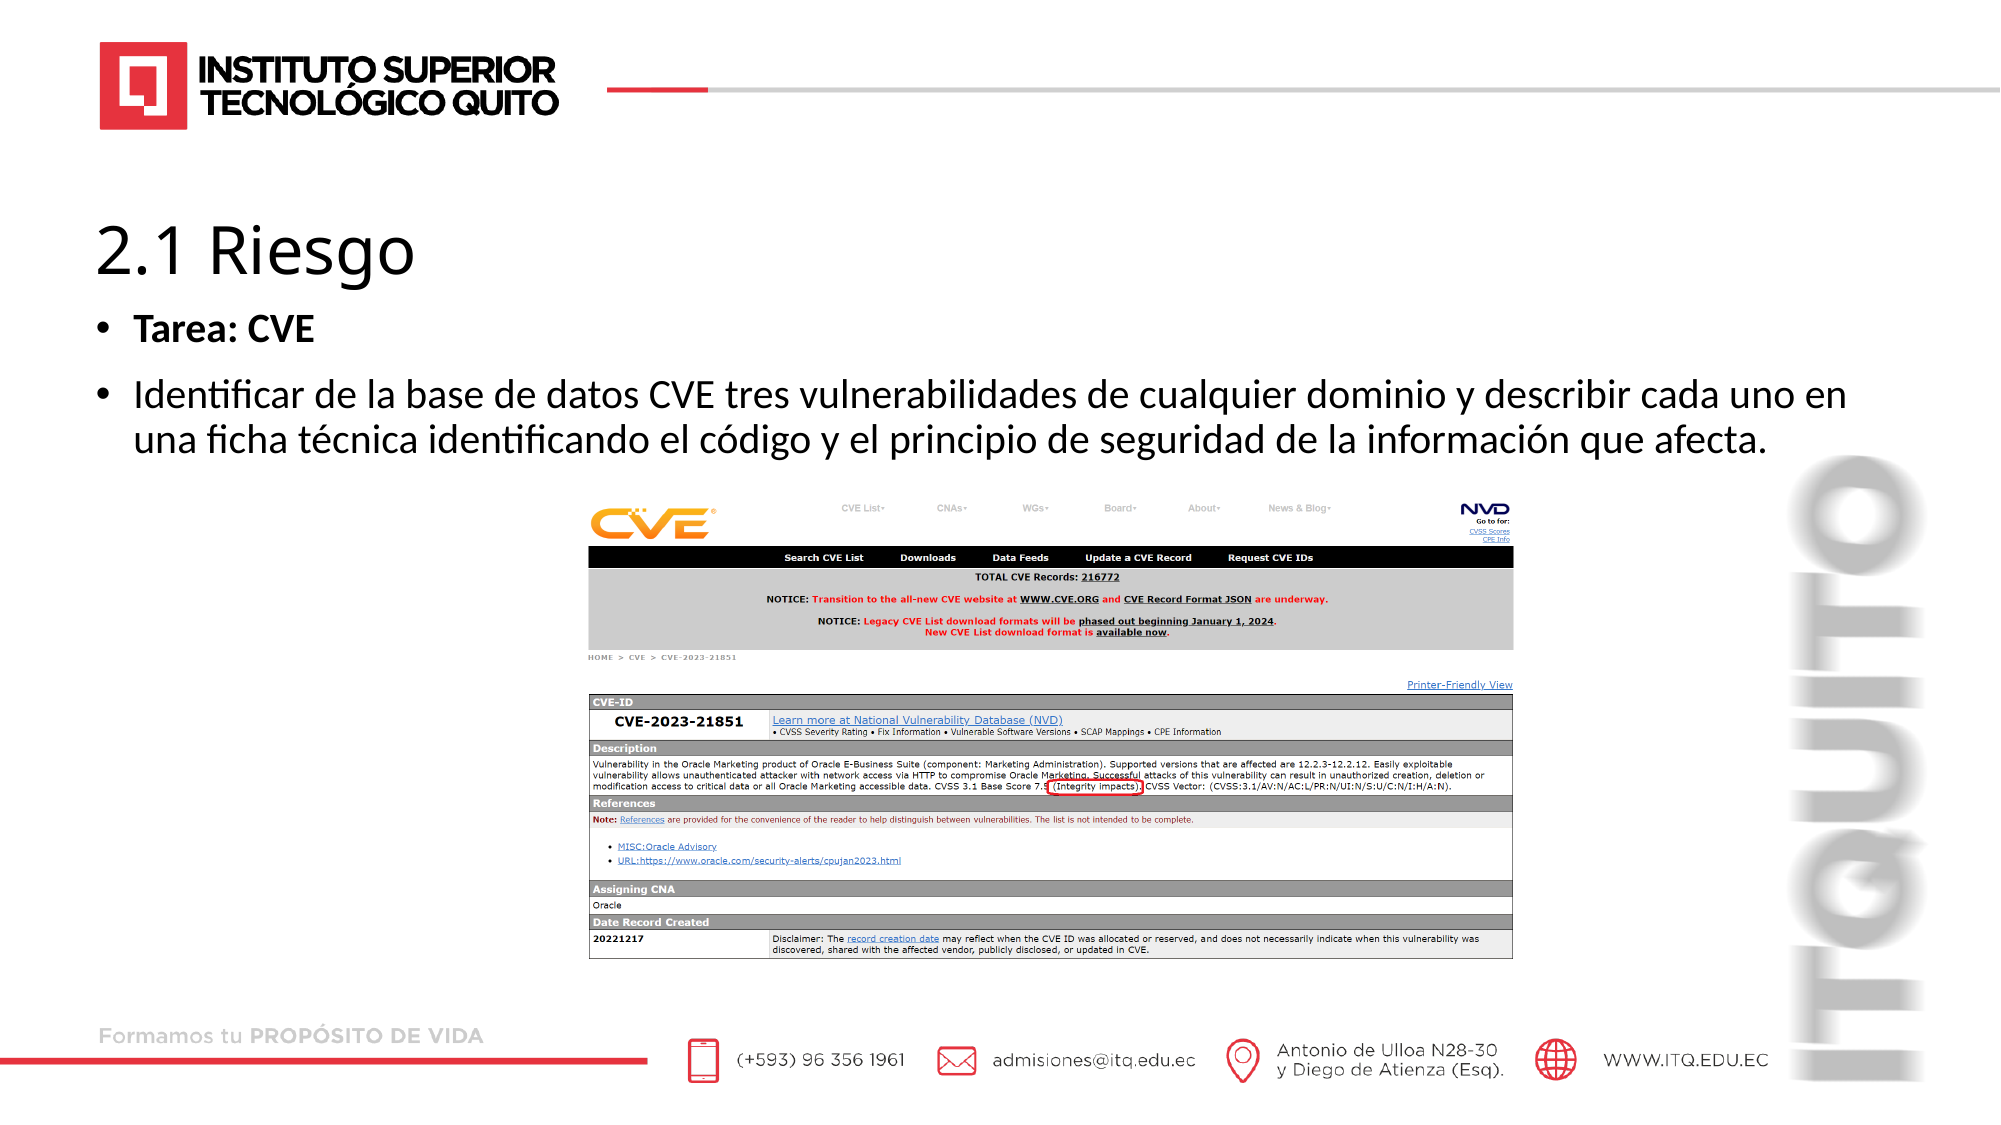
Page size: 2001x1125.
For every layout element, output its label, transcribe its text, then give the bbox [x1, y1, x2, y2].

list Tarea: CVE Identificar de la base de datos CVE tres vulnerabilidades de cualquier dominio y describir cada uno en una ficha técnica identificando el código y el principio de seguridad de la información que afecta. [80, 299, 1922, 1014]
title 2.1 Riesgo [80, 228, 1922, 278]
picture [0, 42, 2000, 1083]
